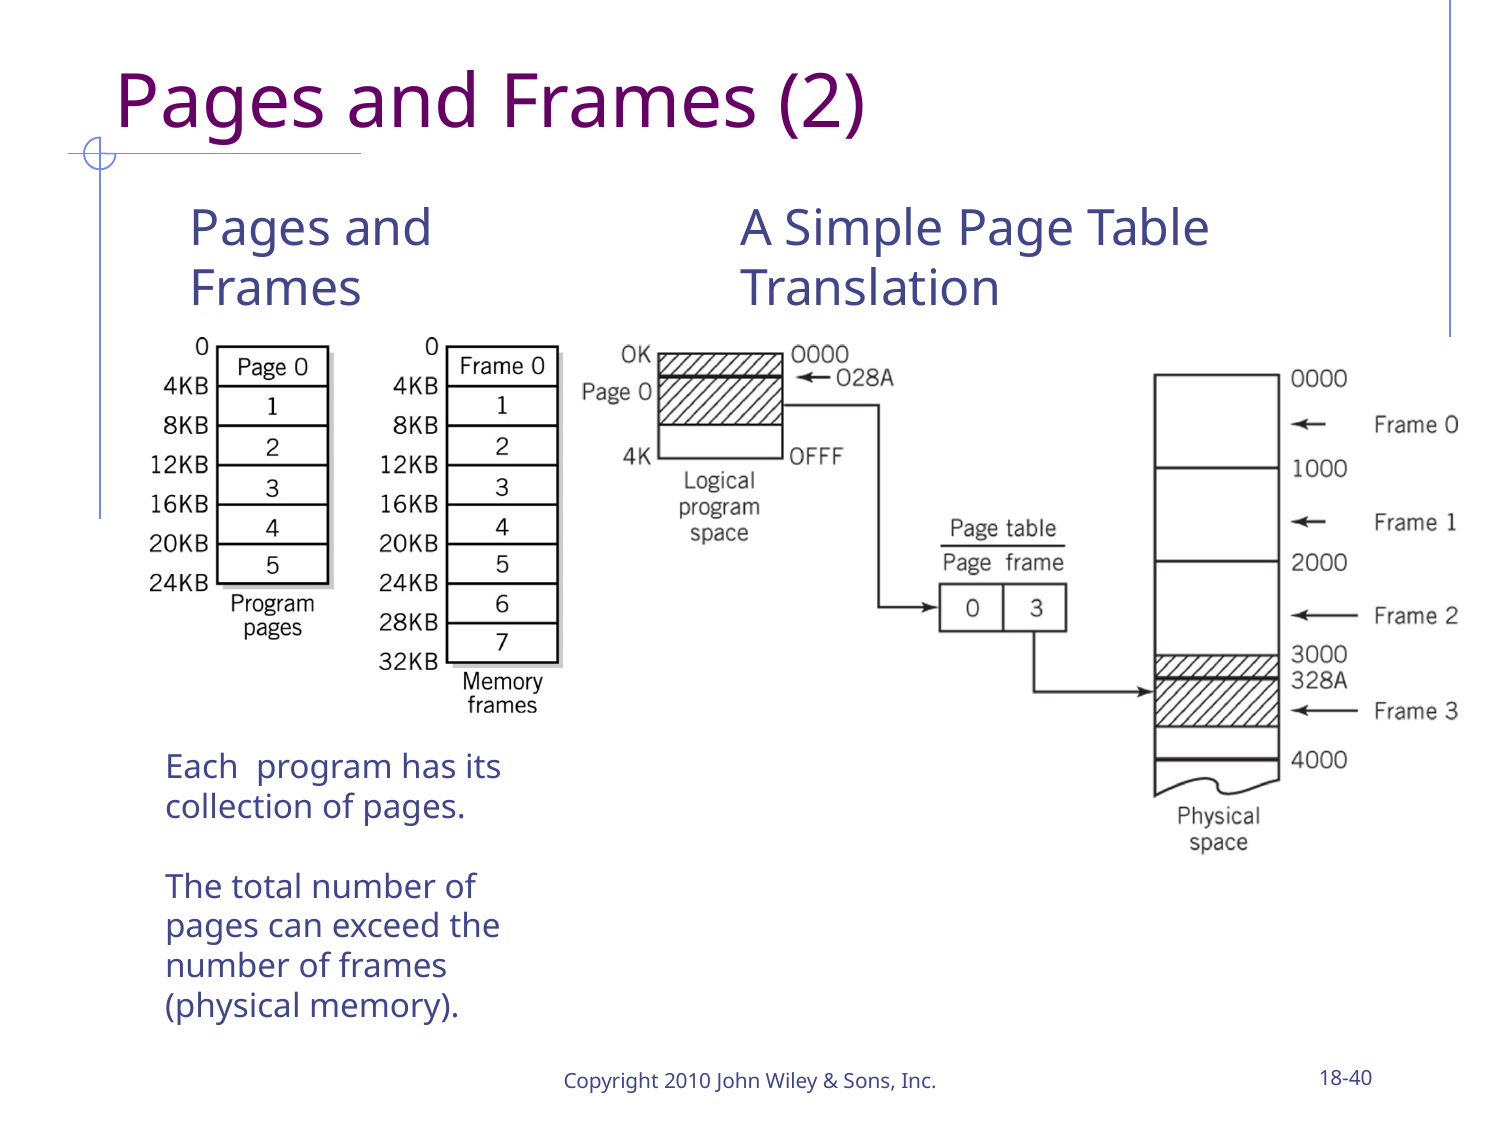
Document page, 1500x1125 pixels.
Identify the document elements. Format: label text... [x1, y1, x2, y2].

picture [574, 337, 1467, 863]
text_box Pages and Frames [174, 187, 525, 249]
title Pages and Frames (2) [99, 37, 1450, 150]
text_box A Simple Page Table Translation [725, 187, 1300, 249]
picture [149, 337, 563, 713]
text_box Copyright 2010 John Wiley & Sons, Inc. [512, 1050, 988, 1100]
text_box 18-‹#› [1074, 1050, 1388, 1100]
text_box Each program has its collection of pages. The total number of pages can exceed the number of frames (physical memory). [150, 737, 575, 995]
